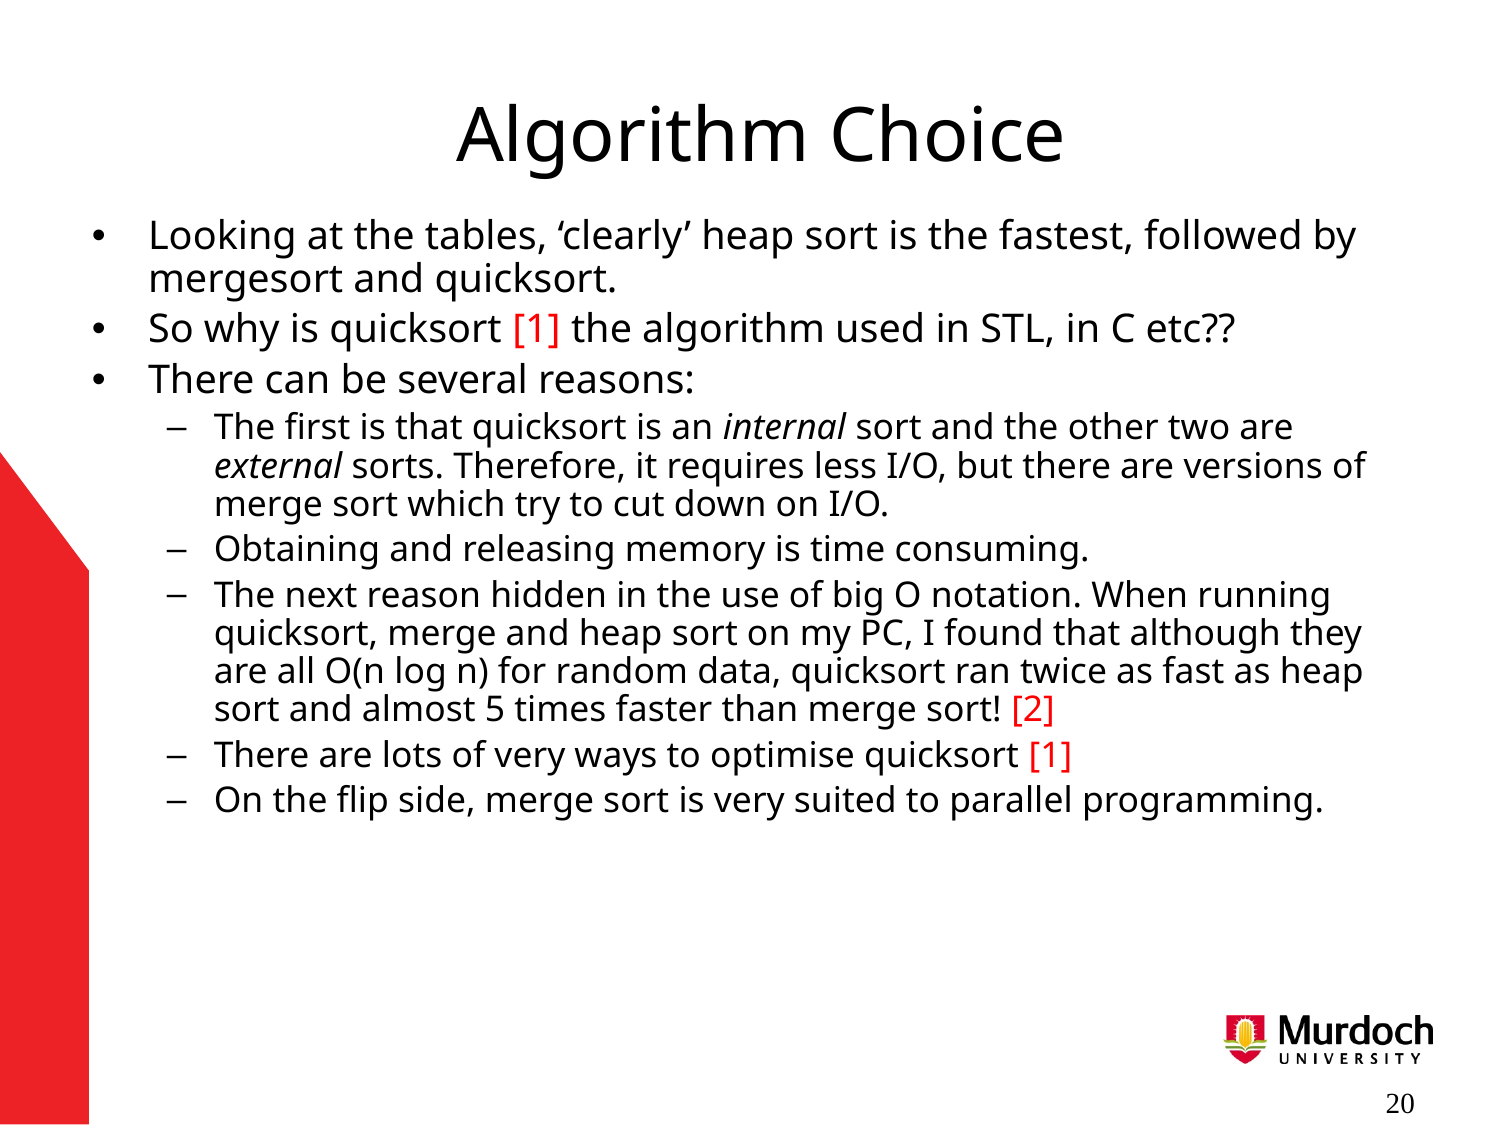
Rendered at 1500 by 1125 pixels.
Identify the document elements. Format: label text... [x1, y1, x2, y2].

list Looking at the tables, ‘clearly’ heap sort is the fastest, followed by mergesort and quicksort. So why is quicksort [1] the algorithm used in STL, in C etc?? There can be several reasons: The first is that quicksort is an internal sort and the other two are external sorts. Therefore, it requires less I/O, but there are versions of merge sort which try to cut down on I/O. Obtaining and releasing memory is time consuming. The next reason hidden in the use of big O notation. When running quicksort, merge and heap sort on my PC, I found that although they are all O(n log n) for random data, quicksort ran twice as fast as heap sort and almost 5 times faster than merge sort! [2] There are lots of very ways to optimise quicksort [1] On the flip side, merge sort is very suited to parallel programming. [76, 208, 1424, 1059]
title Algorithm Choice [123, 78, 1399, 185]
picture [1223, 1015, 1433, 1064]
slide_number 20 [1293, 1082, 1500, 1125]
